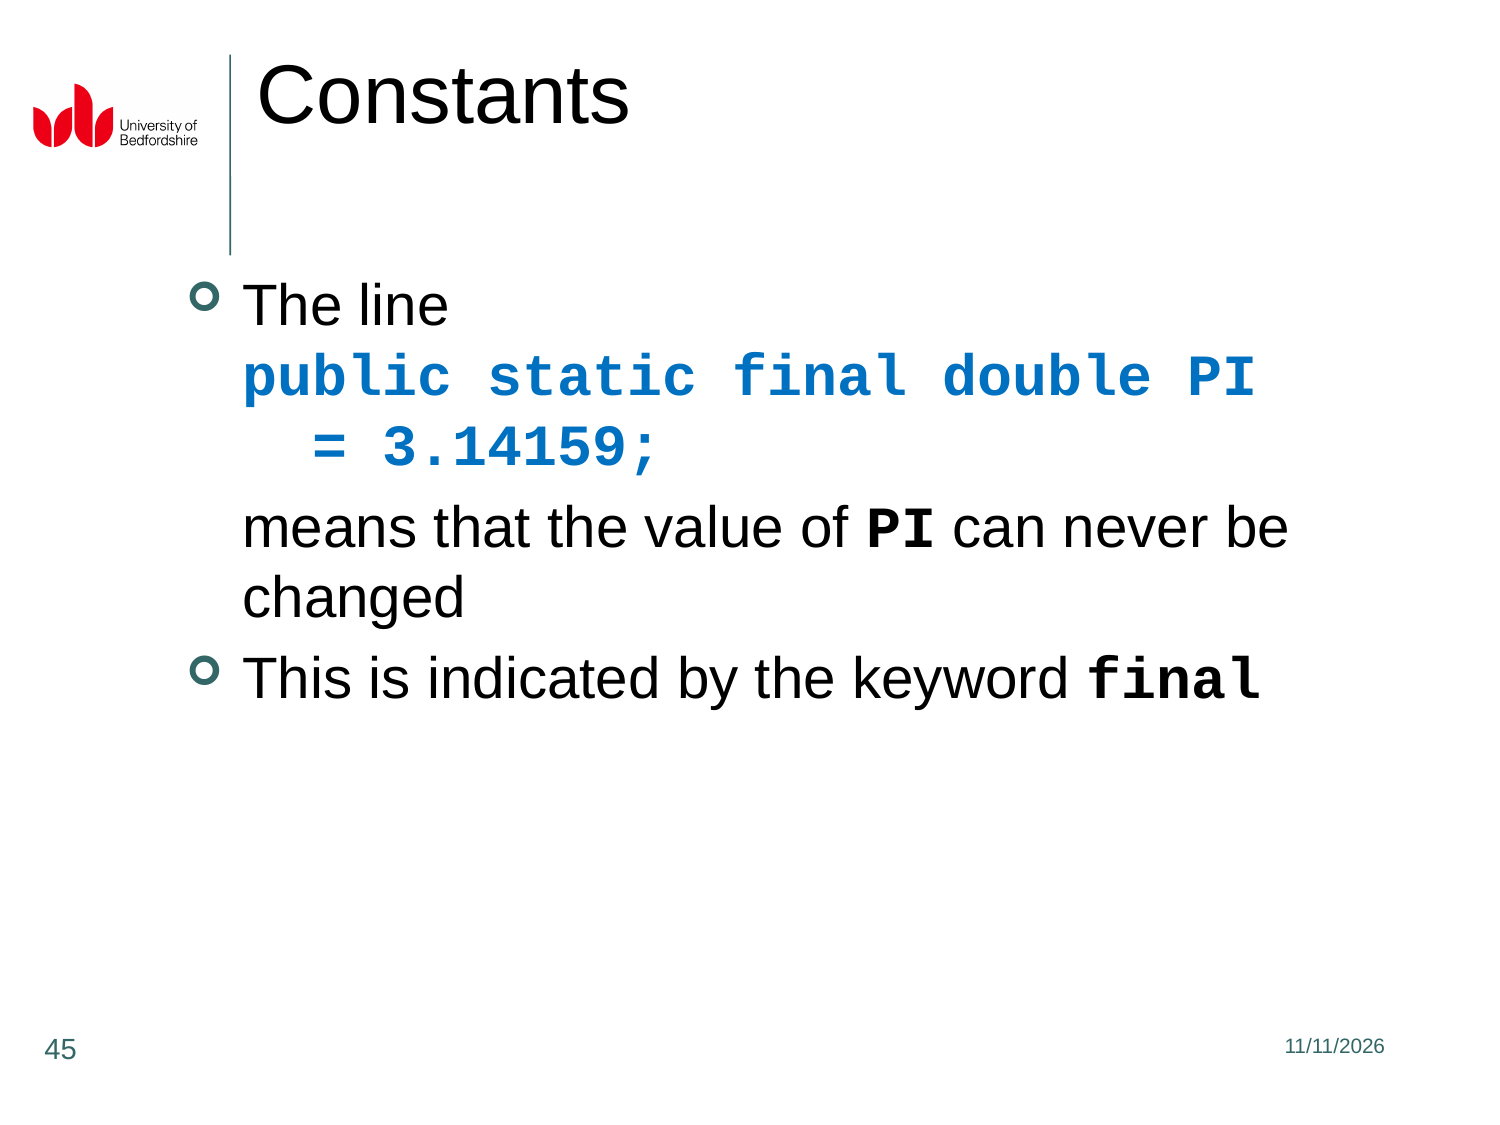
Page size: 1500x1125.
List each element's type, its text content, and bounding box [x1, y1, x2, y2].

picture [29, 78, 201, 152]
slide_number 45 [29, 1023, 242, 1099]
text_box Constants [242, 30, 1305, 150]
list The line public static final double PI = 3.14159; means that the value of PI can never be changed This is indicated by the keyword final [170, 259, 1436, 1023]
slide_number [1087, 1025, 1400, 1100]
